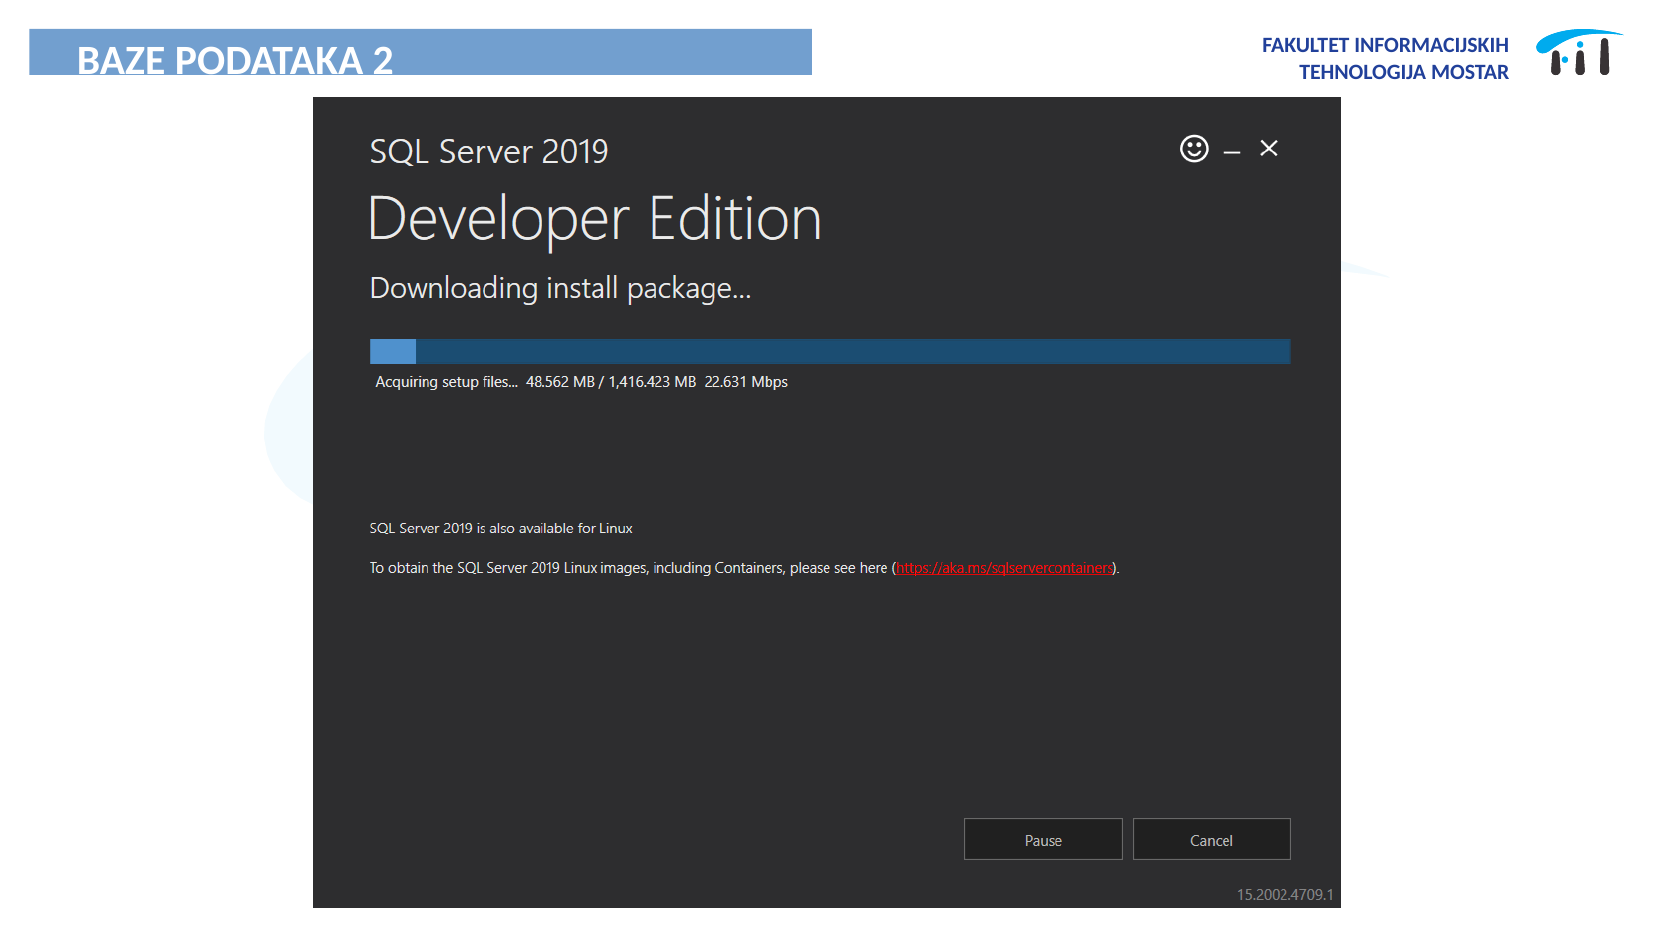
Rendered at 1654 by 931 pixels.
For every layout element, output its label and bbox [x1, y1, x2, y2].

picture [313, 96, 1341, 909]
